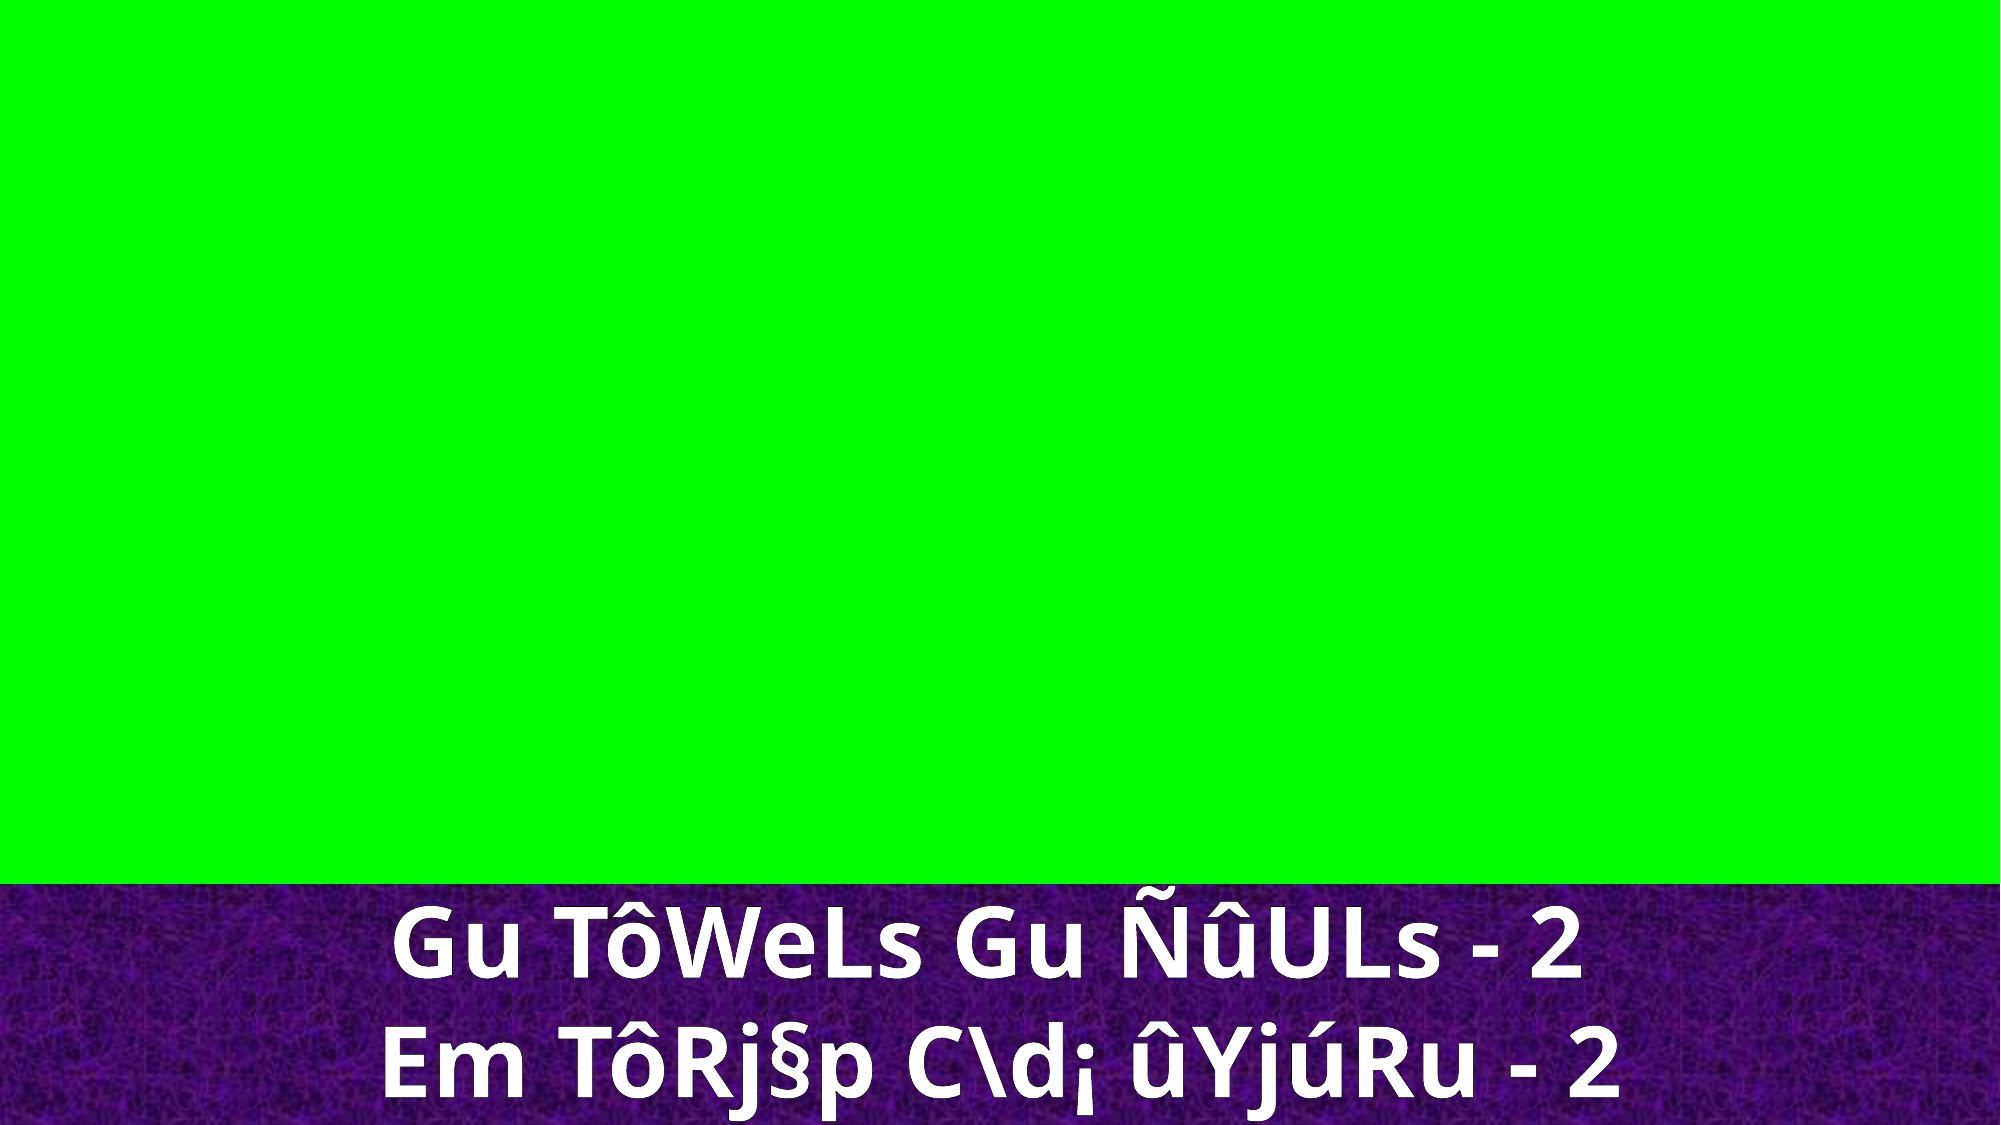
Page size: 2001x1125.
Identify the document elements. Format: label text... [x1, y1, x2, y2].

text_box Gu TôWeLs Gu ÑûULs - 2 Em TôRj§p C\d¡ ûYjúRu - 2 [0, 870, 2000, 1125]
